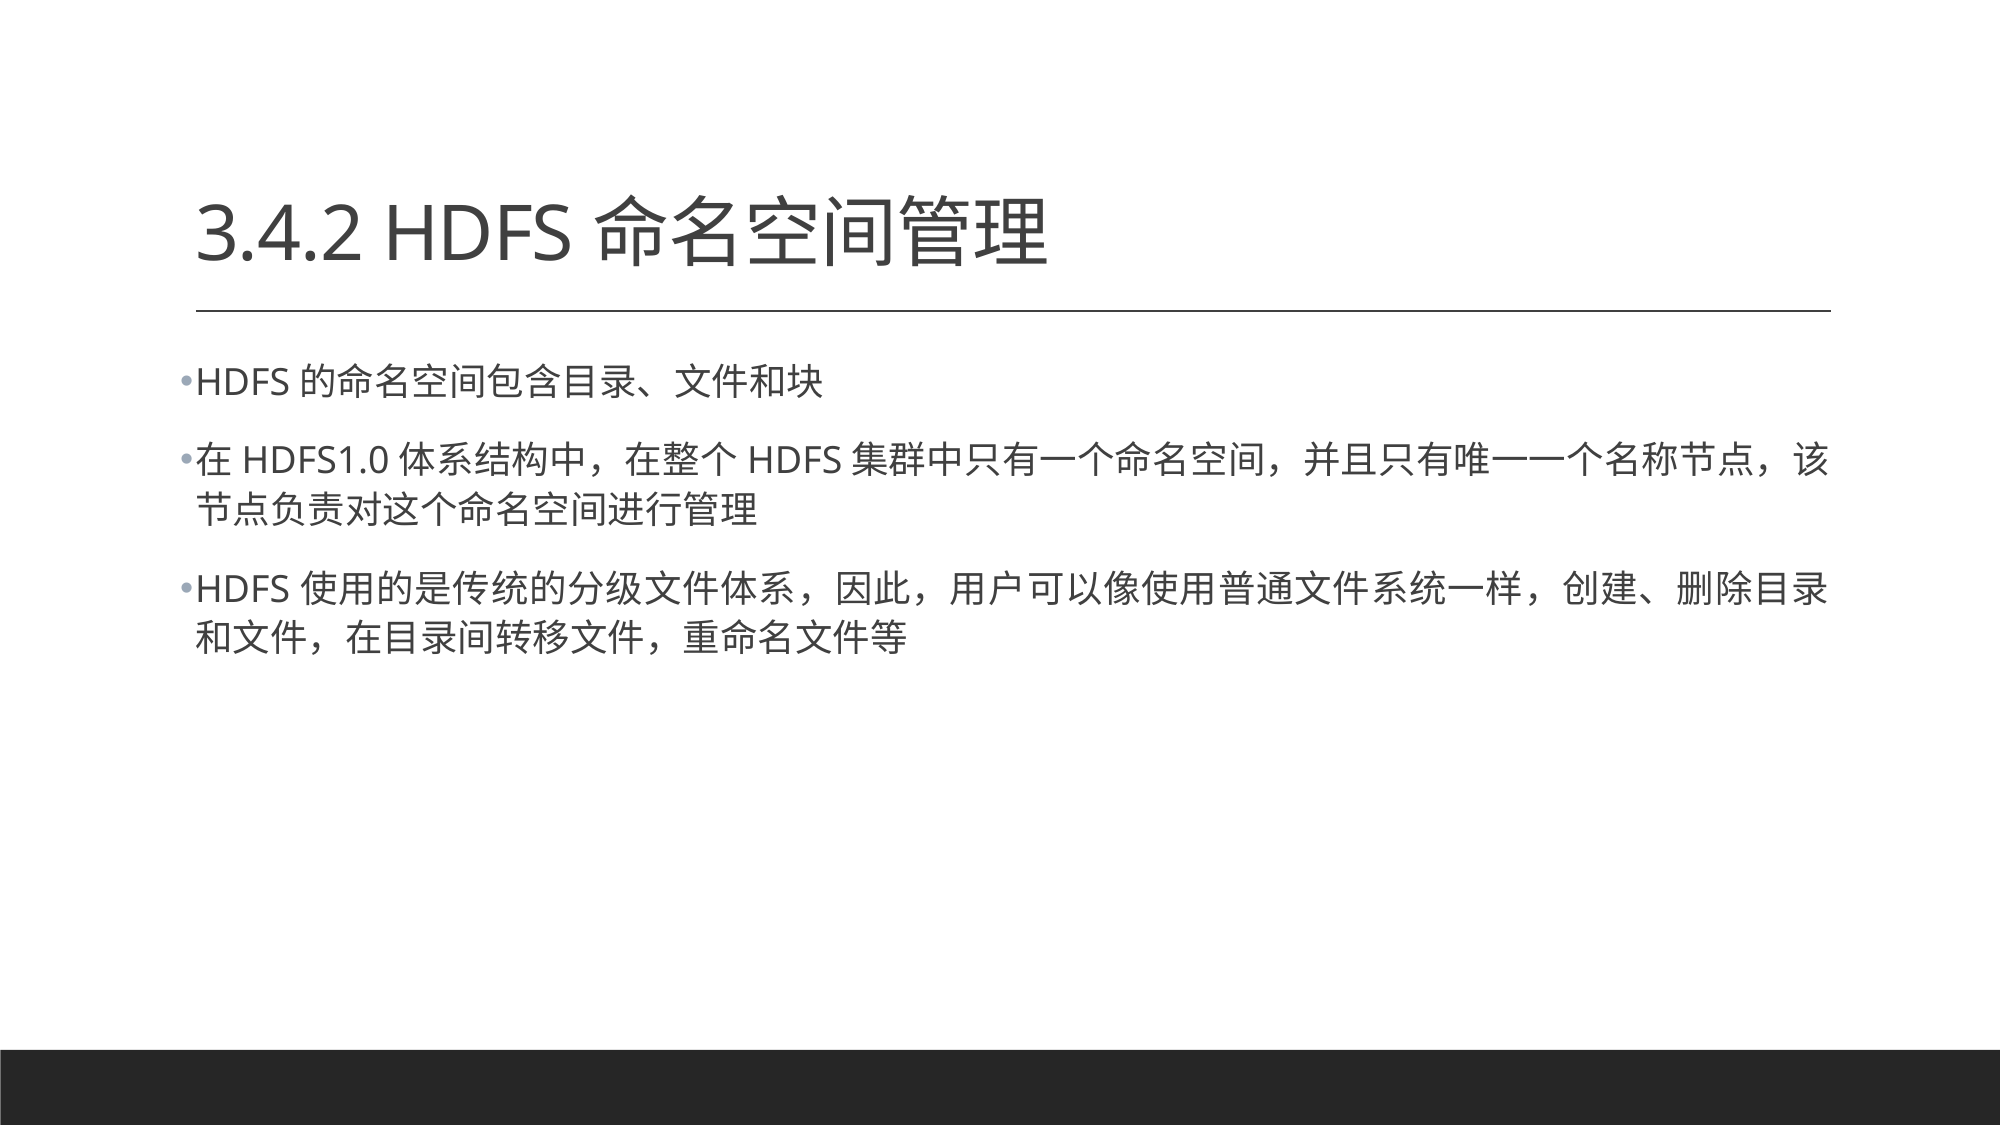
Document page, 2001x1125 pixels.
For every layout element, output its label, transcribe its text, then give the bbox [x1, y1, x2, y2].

title 3.4.2 HDFS命名空间管理 [180, 47, 1830, 285]
list HDFS的命名空间包含目录、文件和块 在HDFS1.0体系结构中，在整个HDFS集群中只有一个命名空间，并且只有唯一一个名称节点，该节点负责对这个命名空间进行管理 HDFS使用的是传统的分级文件体系，因此，用户可以像使用普通文件系统一样，创建、删除目录和文件，在目录间转移文件，重命名文件等 [180, 345, 1830, 963]
